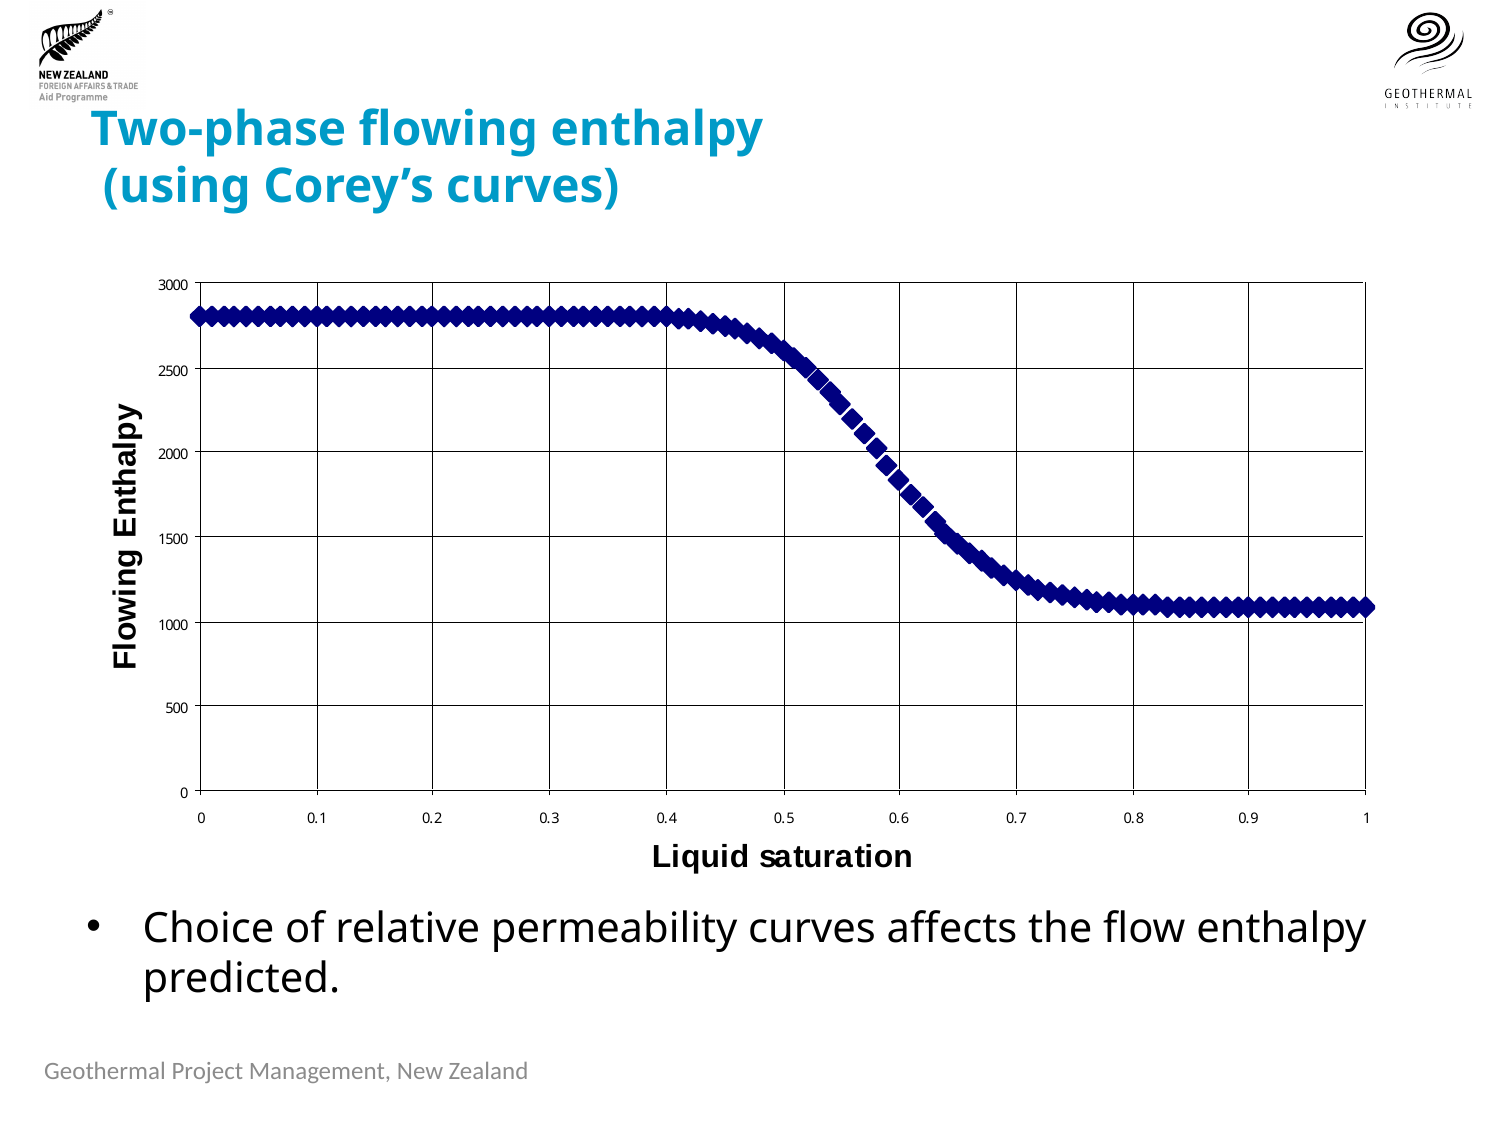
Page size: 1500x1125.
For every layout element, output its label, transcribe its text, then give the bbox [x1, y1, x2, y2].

text_box Choice of relative permeability curves affects the flow enthalpy predicted. [71, 940, 1422, 1125]
title Two-phase flowing enthalpy (using Corey’s curves) [75, 90, 1426, 220]
picture [29, 1, 146, 110]
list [52, 223, 1422, 933]
picture [1377, 5, 1480, 110]
